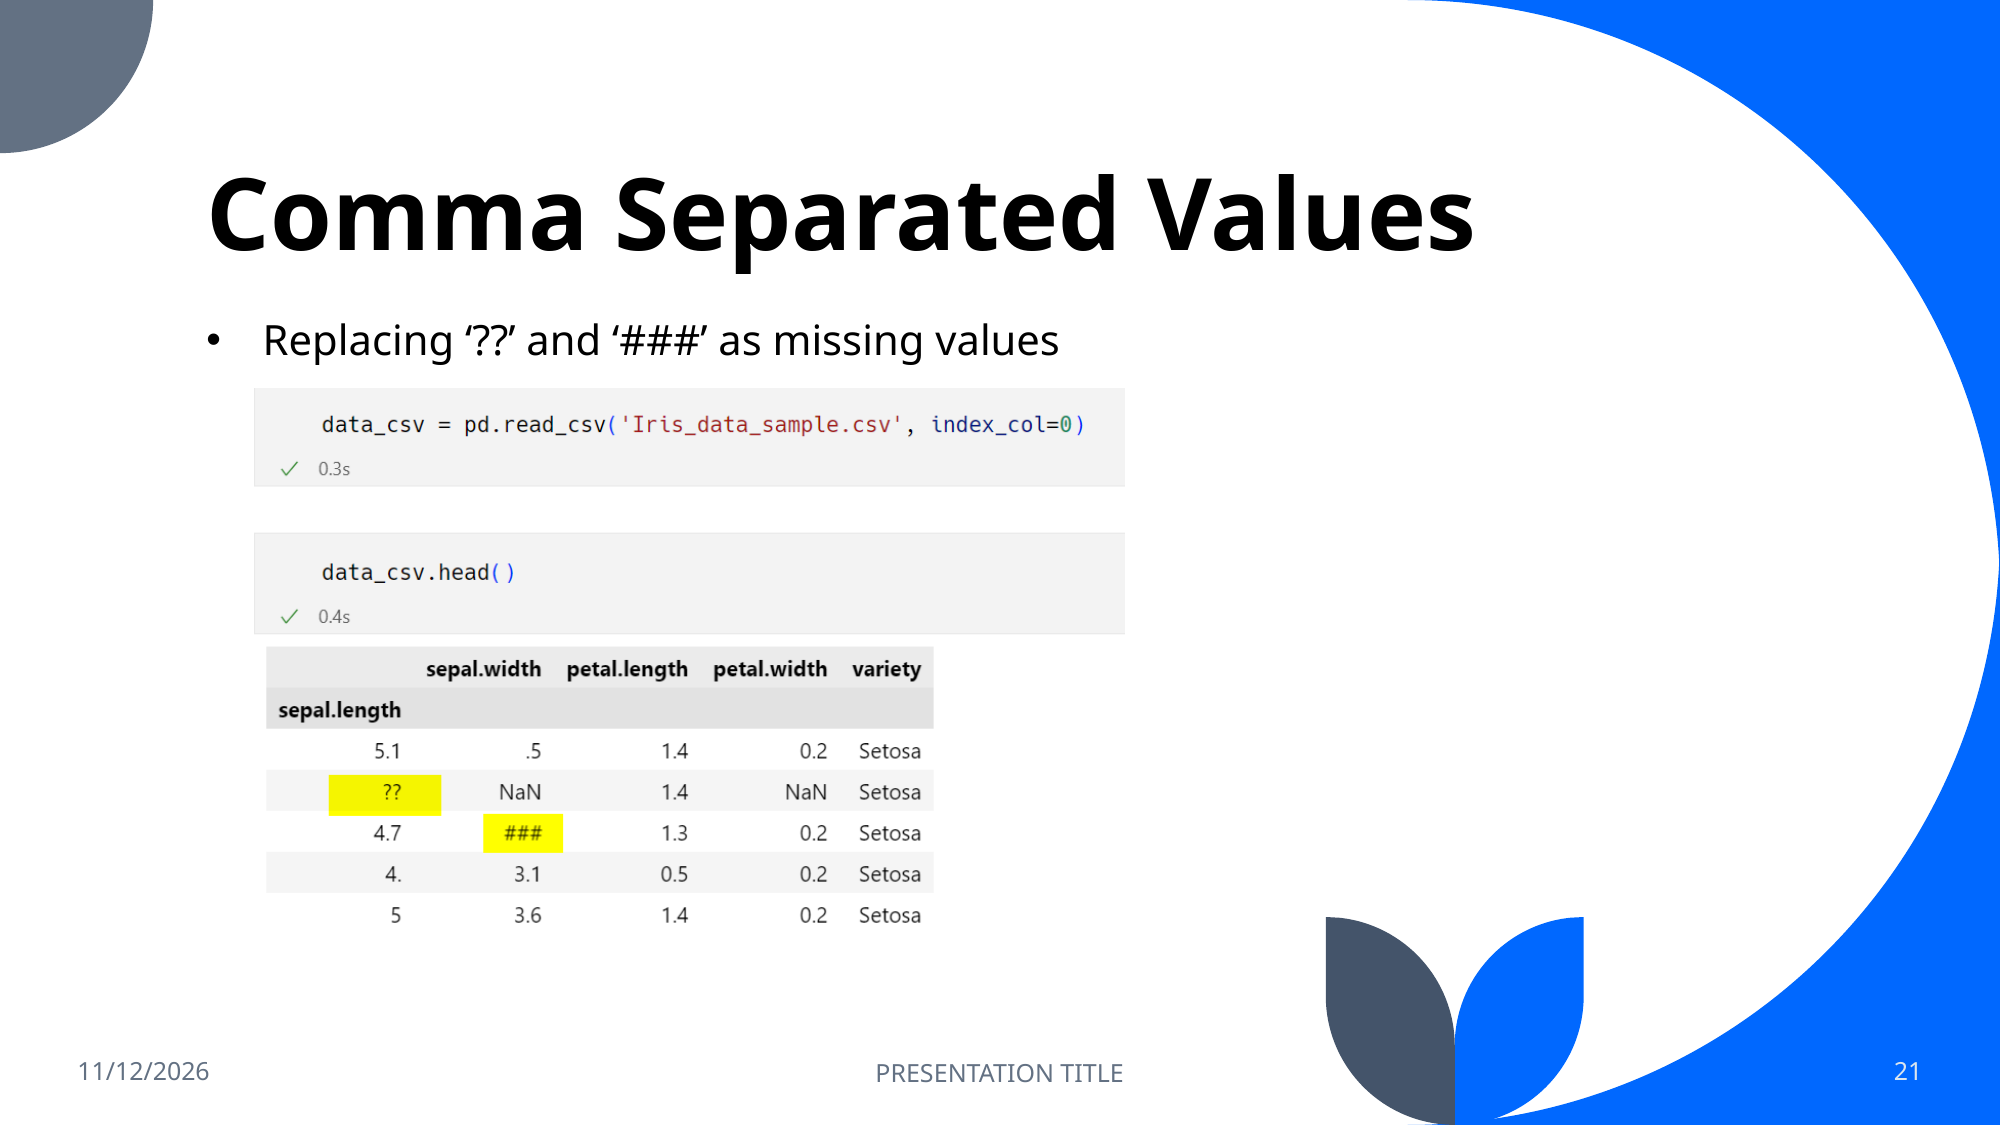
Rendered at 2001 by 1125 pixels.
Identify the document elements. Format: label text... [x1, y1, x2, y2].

title Comma Separated Values [191, 62, 1796, 280]
picture [251, 388, 1125, 936]
footer PRESENTATION TITLE [662, 1042, 1338, 1103]
list Replacing ‘??’ and ‘###’ as missing values [191, 311, 1491, 904]
slide_number 21 [1665, 1042, 1938, 1103]
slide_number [62, 1042, 513, 1103]
